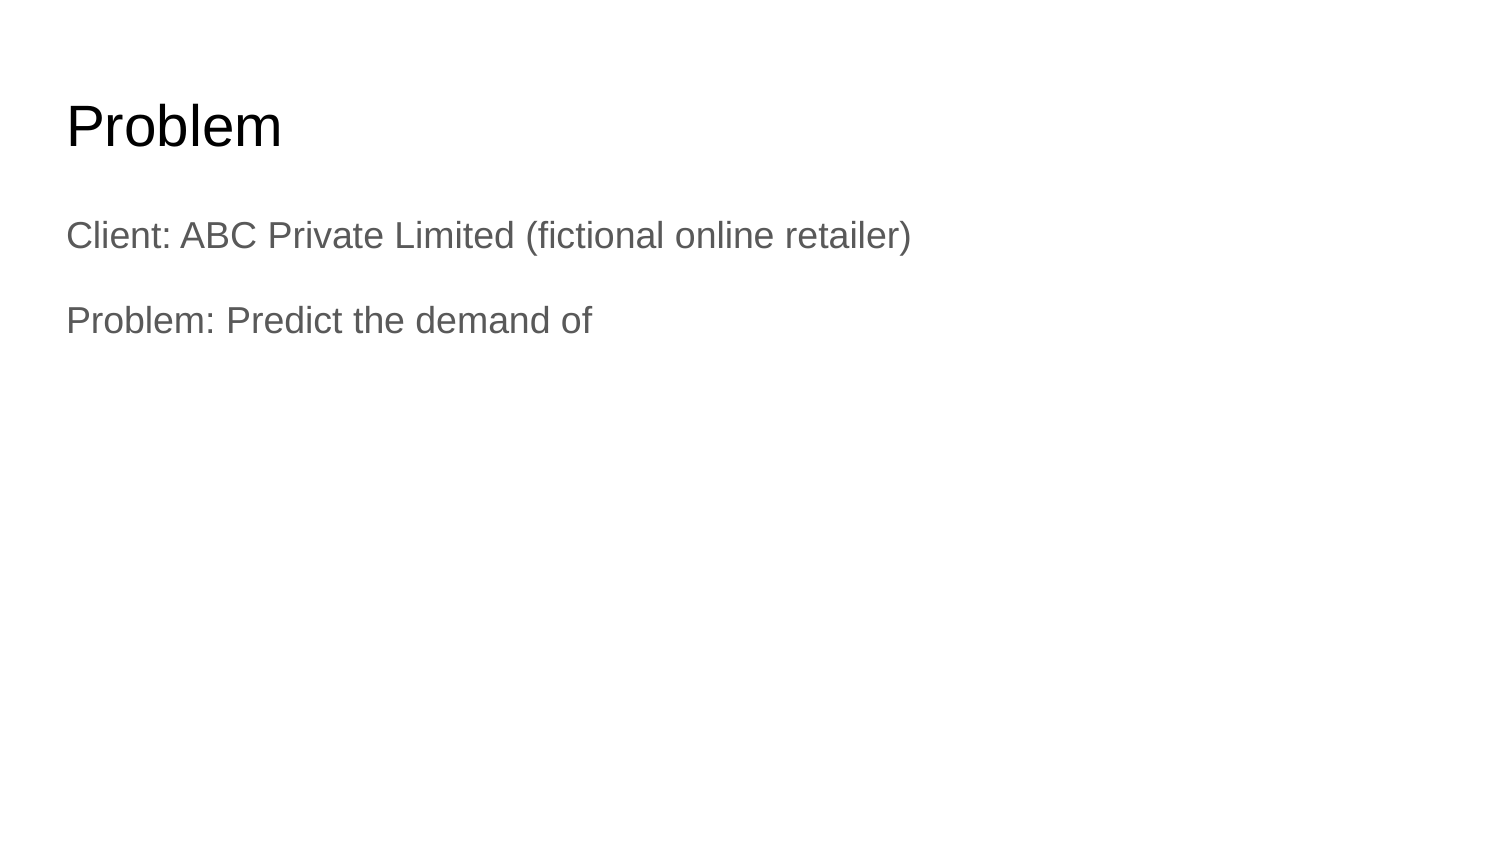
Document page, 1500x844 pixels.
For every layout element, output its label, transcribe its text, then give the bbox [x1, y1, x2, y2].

title Problem [51, 72, 1449, 167]
list Client: ABC Private Limited (fictional online retailer) Problem: Predict the demand of [51, 189, 1449, 750]
